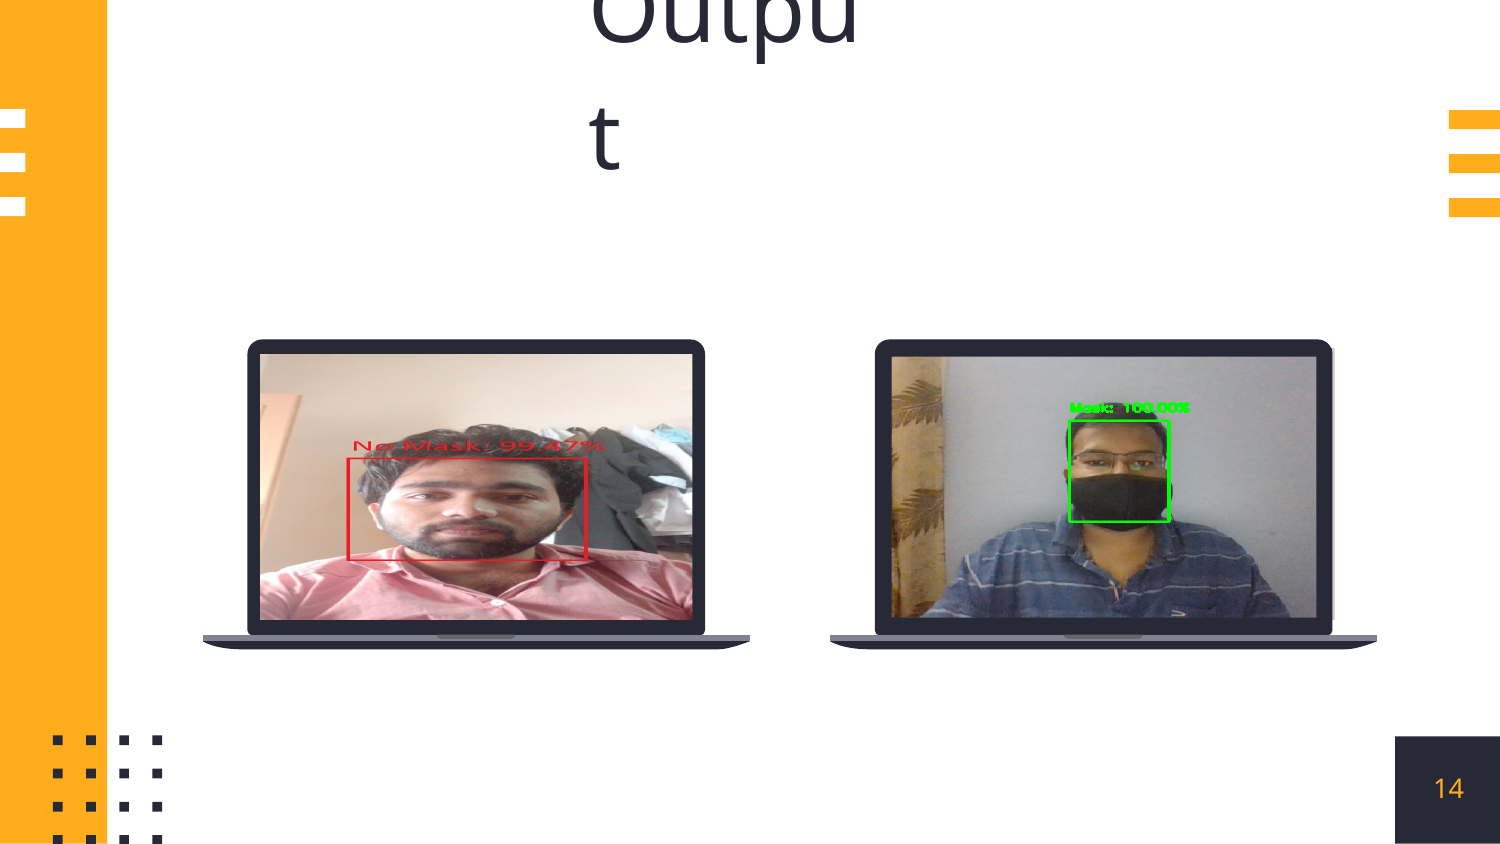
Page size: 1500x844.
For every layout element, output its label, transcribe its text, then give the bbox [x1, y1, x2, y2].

list Output [588, 10, 879, 113]
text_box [829, 339, 1378, 650]
slide_number 14 [1395, 736, 1500, 844]
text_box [202, 339, 751, 650]
picture [259, 353, 693, 621]
